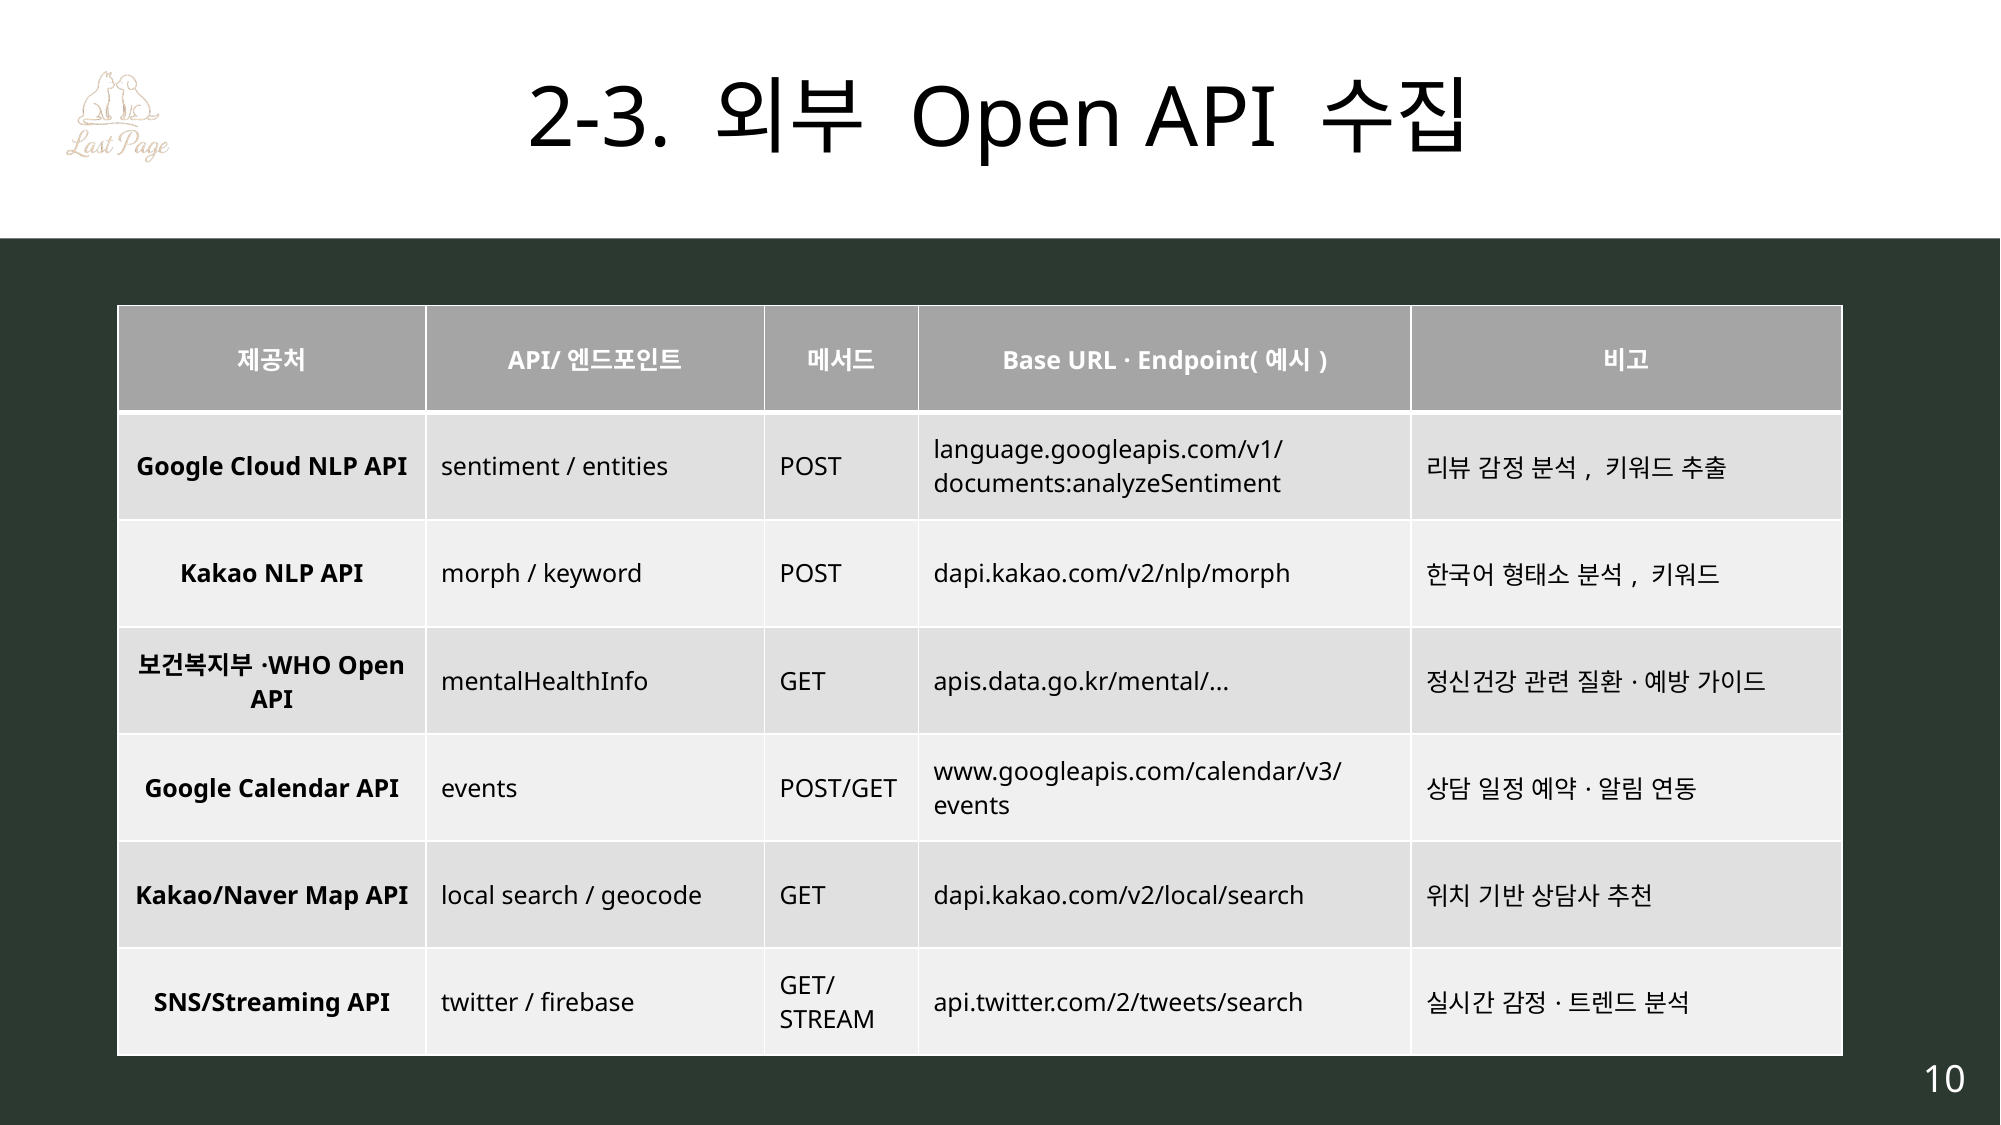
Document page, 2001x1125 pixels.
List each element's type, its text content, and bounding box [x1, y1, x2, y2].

table_cell 위치 기반 상담사 추천 [1412, 842, 1841, 947]
table_cell morph / keyword [427, 521, 764, 626]
table_cell 보건복지부·WHO Open API [119, 628, 425, 733]
table_cell Google Calendar API [119, 735, 425, 840]
picture [51, 52, 185, 187]
table_cell www.googleapis.com/calendar/v3/events [919, 735, 1410, 840]
table_cell apis.data.go.kr/mental/... [919, 628, 1410, 733]
table_header Base URL · Endpoint(예시) [919, 306, 1410, 410]
table_header API/엔드포인트 [427, 306, 764, 410]
table_cell Kakao/Naver Map API [119, 842, 425, 947]
table_cell dapi.kakao.com/v2/local/search [919, 842, 1410, 947]
table_cell 리뷰 감정 분석, 키워드 추출 [1412, 415, 1841, 519]
table_cell 정신건강 관련 질환·예방 가이드 [1412, 628, 1841, 733]
table_cell Kakao NLP API [119, 521, 425, 626]
table_cell POST/GET [765, 735, 918, 840]
table_cell dapi.kakao.com/v2/nlp/morph [919, 521, 1410, 626]
table_cell GET [765, 842, 918, 947]
table_header 메서드 [765, 306, 918, 410]
table_cell POST [765, 415, 918, 519]
table_cell events [427, 735, 764, 840]
table_cell local search / geocode [427, 842, 764, 947]
table_cell language.googleapis.com/v1/documents:analyzeSentiment [919, 415, 1410, 519]
table_cell mentalHealthInfo [427, 628, 764, 733]
table_header 제공처 [119, 306, 425, 410]
text_box 2-3. 외부 Open API 수집 [0, 0, 2000, 239]
table_cell POST [765, 521, 918, 626]
table_cell GET/STREAM [765, 949, 918, 1054]
table_cell Google Cloud NLP API [119, 415, 425, 519]
table_cell GET [765, 628, 918, 733]
table_cell 한국어 형태소 분석, 키워드 [1412, 521, 1841, 626]
text_box 10 [1888, 1048, 2000, 1108]
table_cell 실시간 감정·트렌드 분석 [1412, 949, 1841, 1054]
table_cell 상담 일정 예약·알림 연동 [1412, 735, 1841, 840]
table_cell sentiment / entities [427, 415, 764, 519]
table_cell api.twitter.com/2/tweets/search [919, 949, 1410, 1054]
table_cell twitter / firebase [427, 949, 764, 1054]
table_cell SNS/Streaming API [119, 949, 425, 1054]
table_header 비고 [1412, 306, 1841, 410]
